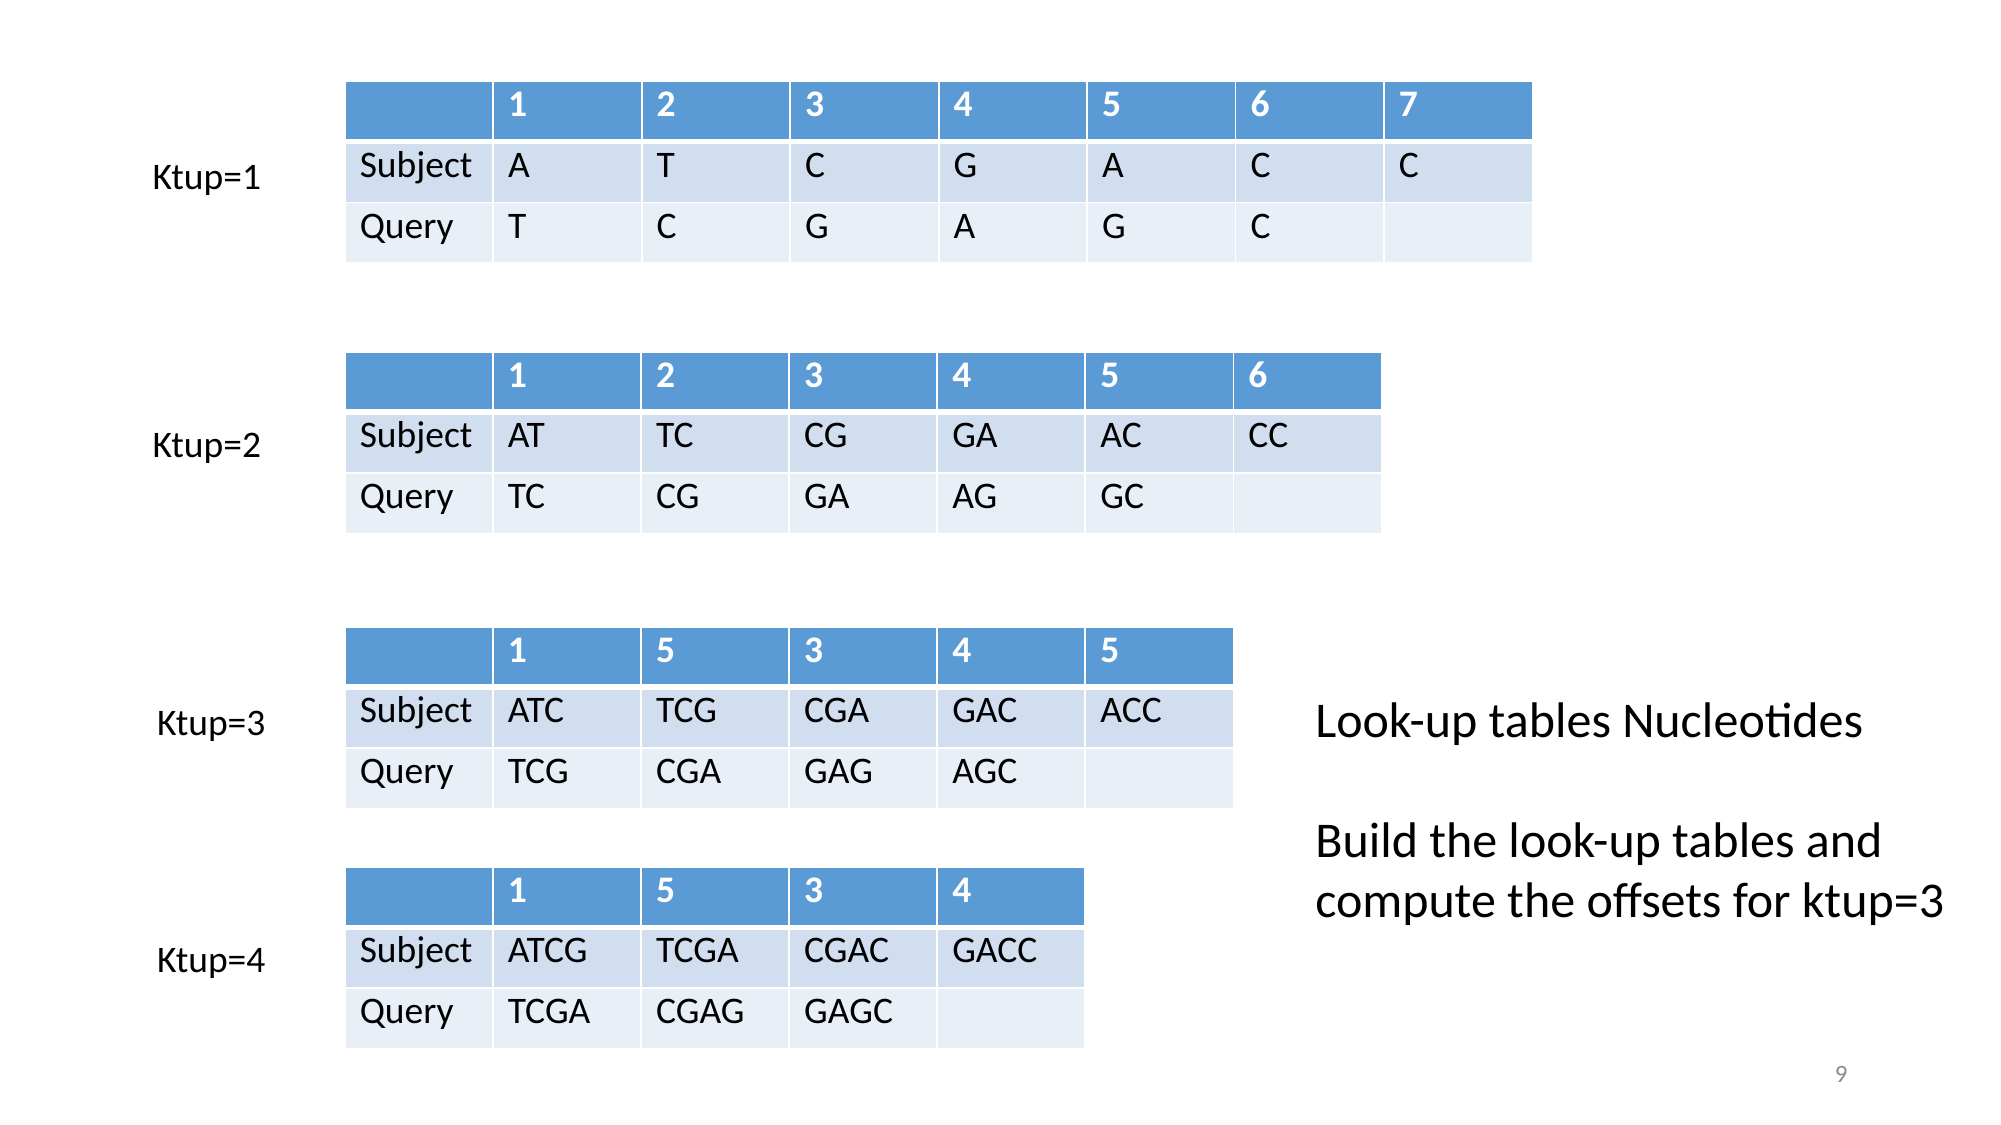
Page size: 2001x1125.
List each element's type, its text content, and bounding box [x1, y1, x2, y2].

table_header 3 [790, 868, 936, 920]
text_box Ktup=4 [142, 927, 281, 988]
table_cell Query [346, 474, 492, 533]
table_cell TC [494, 474, 640, 533]
text_box Look-up tables Nucleotides Build the look-up tables and compute the offsets for ktup=3 [1300, 680, 1960, 936]
table_cell GC [1086, 474, 1233, 533]
table_header 4 [938, 868, 1084, 920]
table_header 7 [1385, 82, 1532, 139]
table_cell ACC [1086, 690, 1233, 747]
table_header 4 [938, 628, 1084, 684]
table_cell Query [346, 749, 492, 808]
table_cell [1234, 474, 1381, 533]
table_cell C [643, 203, 789, 262]
table_header 5 [1088, 82, 1235, 139]
table_cell GACC [938, 925, 1084, 982]
table_cell Subject [346, 415, 492, 472]
table_cell ATCG [494, 925, 640, 982]
table_cell T [494, 203, 641, 262]
table_cell TCGA [642, 925, 788, 982]
table_cell ATC [494, 690, 640, 747]
table_cell [1385, 203, 1532, 262]
table_cell CGA [642, 749, 788, 808]
table_header [346, 628, 492, 684]
table_cell AT [494, 415, 640, 472]
table_cell GA [938, 415, 1084, 472]
table_cell CGA [790, 690, 936, 747]
text_box Ktup=3 [142, 690, 281, 750]
table_header 6 [1234, 353, 1381, 409]
table_header 5 [1086, 353, 1233, 409]
table_cell G [1088, 203, 1235, 262]
table_cell TCGA [494, 984, 640, 1043]
table_cell TCG [642, 690, 788, 747]
table_cell AC [1086, 415, 1233, 472]
table_header [346, 353, 492, 409]
table_cell A [494, 144, 641, 202]
text_box Ktup=1 [138, 144, 277, 205]
table_header 6 [1236, 82, 1383, 139]
text_box Ktup=2 [138, 412, 277, 473]
table_cell GAG [790, 749, 936, 808]
table_cell C [1236, 203, 1383, 262]
table_header 3 [790, 353, 936, 409]
table_cell GAGC [790, 984, 936, 1043]
table_cell [938, 984, 1084, 1043]
table_cell CG [642, 474, 788, 533]
table_cell G [791, 203, 938, 262]
table_cell CGAG [642, 984, 788, 1043]
table_header 3 [790, 628, 936, 684]
table_header 4 [940, 82, 1086, 139]
table_header 4 [938, 353, 1084, 409]
table_cell GA [790, 474, 936, 533]
table_cell AGC [938, 749, 1084, 808]
table_cell Subject [346, 925, 492, 982]
table_header 5 [642, 628, 788, 684]
table_header [346, 868, 492, 920]
table_header 2 [642, 353, 788, 409]
table_header 1 [494, 82, 641, 139]
table_cell Subject [346, 144, 492, 202]
table_cell T [643, 144, 789, 202]
table_cell A [1088, 144, 1235, 202]
table_cell C [1236, 144, 1383, 202]
table_cell AG [938, 474, 1084, 533]
table_header [346, 82, 492, 139]
table_header 1 [494, 628, 640, 684]
table_header 2 [643, 82, 789, 139]
table_cell Subject [346, 690, 492, 747]
table_cell Query [346, 984, 492, 1043]
slide_number 9 [1412, 1042, 1863, 1103]
table_cell TCG [494, 749, 640, 808]
table_cell TC [642, 415, 788, 472]
table_cell CG [790, 415, 936, 472]
table_cell GAC [938, 690, 1084, 747]
table_header 5 [1086, 628, 1233, 684]
table_cell CGAC [790, 925, 936, 982]
table_cell A [940, 203, 1086, 262]
table_cell C [1385, 144, 1532, 202]
table_cell Query [346, 203, 492, 262]
table_cell [1086, 749, 1233, 808]
table_header 3 [791, 82, 938, 139]
table_cell CC [1234, 415, 1381, 472]
table_header 1 [494, 353, 640, 409]
table_header 1 [494, 868, 640, 920]
table_header 5 [642, 868, 788, 920]
table_cell C [791, 144, 938, 202]
table_cell G [940, 144, 1086, 202]
